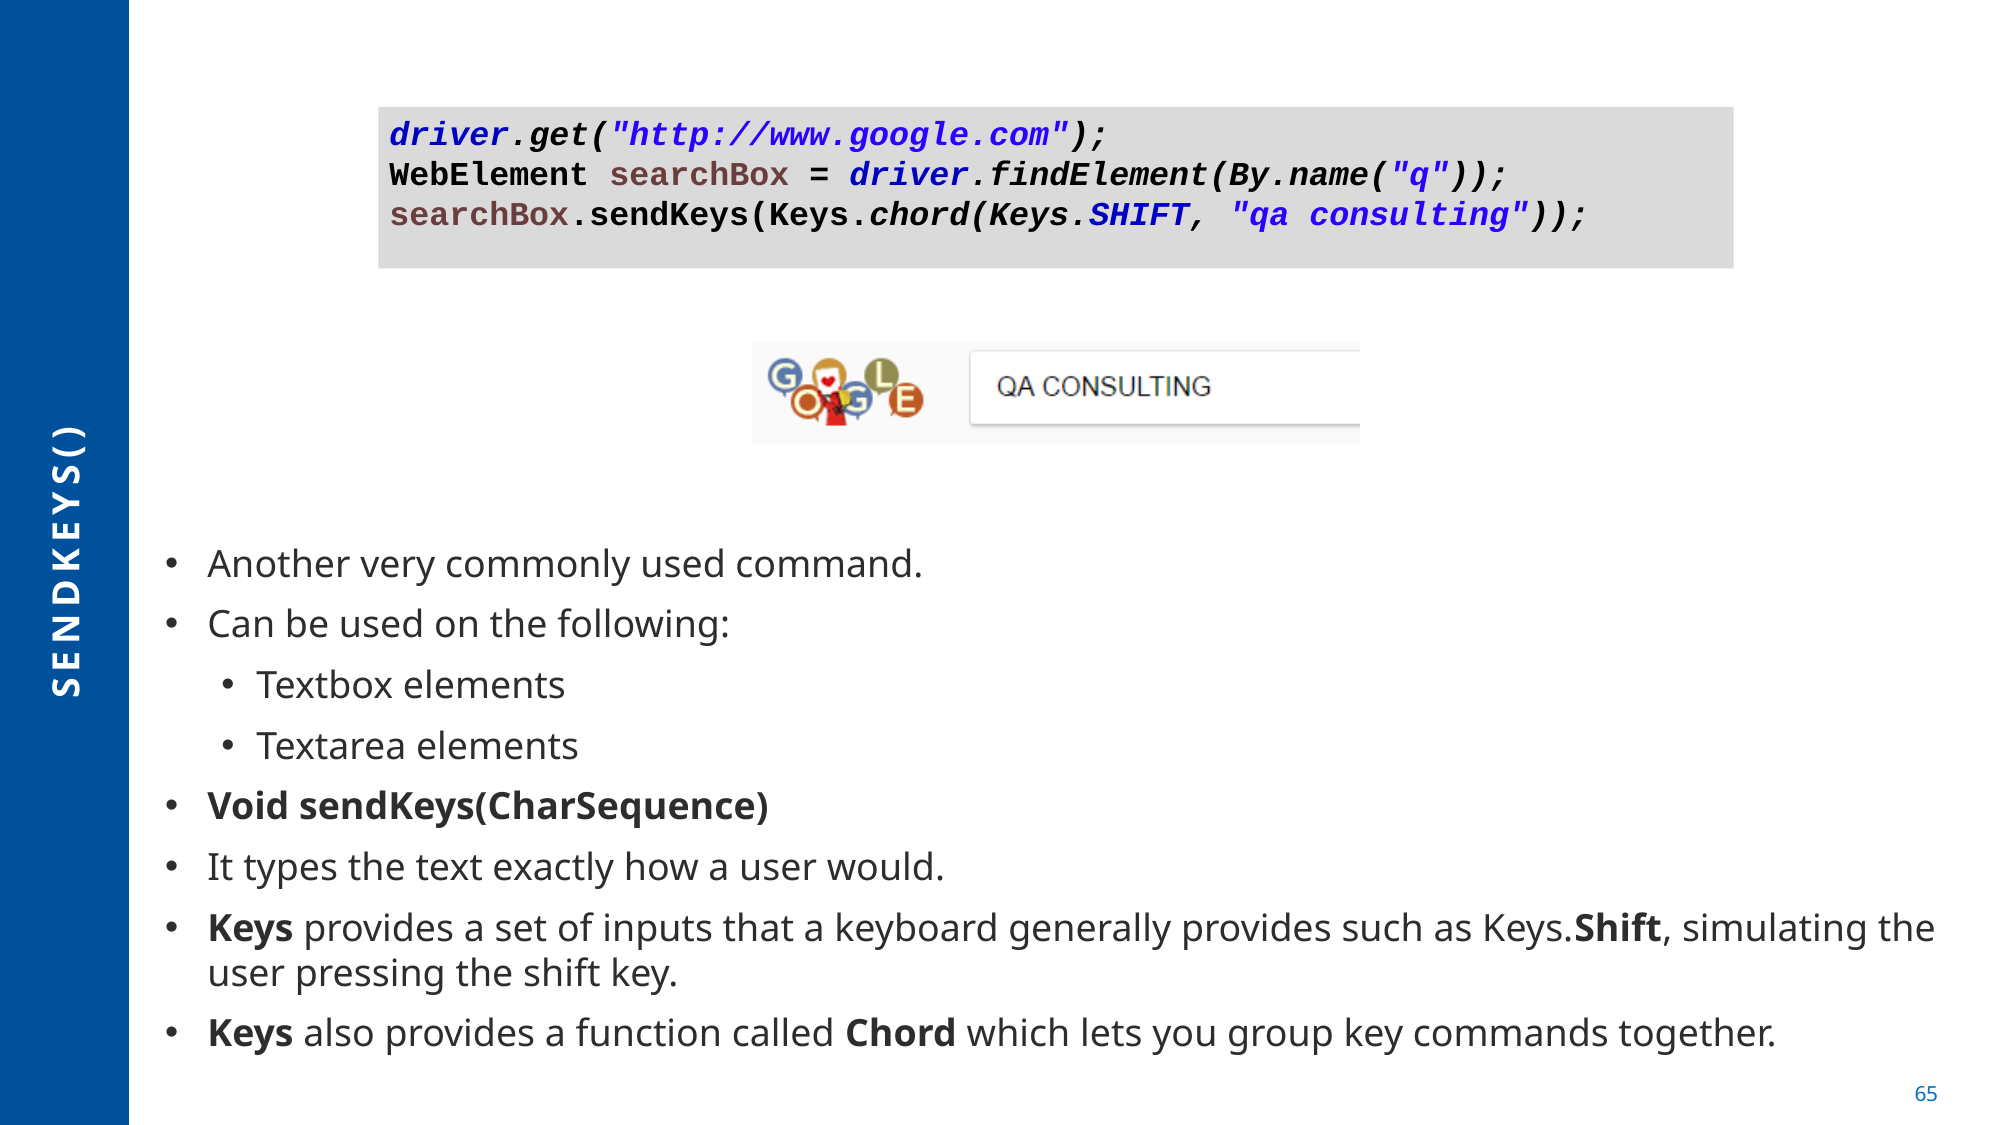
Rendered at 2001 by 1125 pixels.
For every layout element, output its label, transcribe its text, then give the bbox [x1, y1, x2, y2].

title sendKeys() [40, 0, 89, 1125]
picture [751, 341, 1360, 444]
list Another very commonly used command. Can be used on the following: Textbox elements Textarea elements Void sendKeys(CharSequence) It types the text exactly how a user would. Keys provides a set of inputs that a keyboard generally provides such as Keys.Shift, simulating the user pressing the shift key. Keys also provides a function called Chord which lets you group key commands together. [150, 516, 1962, 1062]
text_box driver.get("http://www.google.com"); WebElement searchBox = driver.findElement(By.name("q")); searchBox.sendKeys(Keys.chord(Keys.SHIFT, "qa consulting")); [378, 106, 1734, 269]
